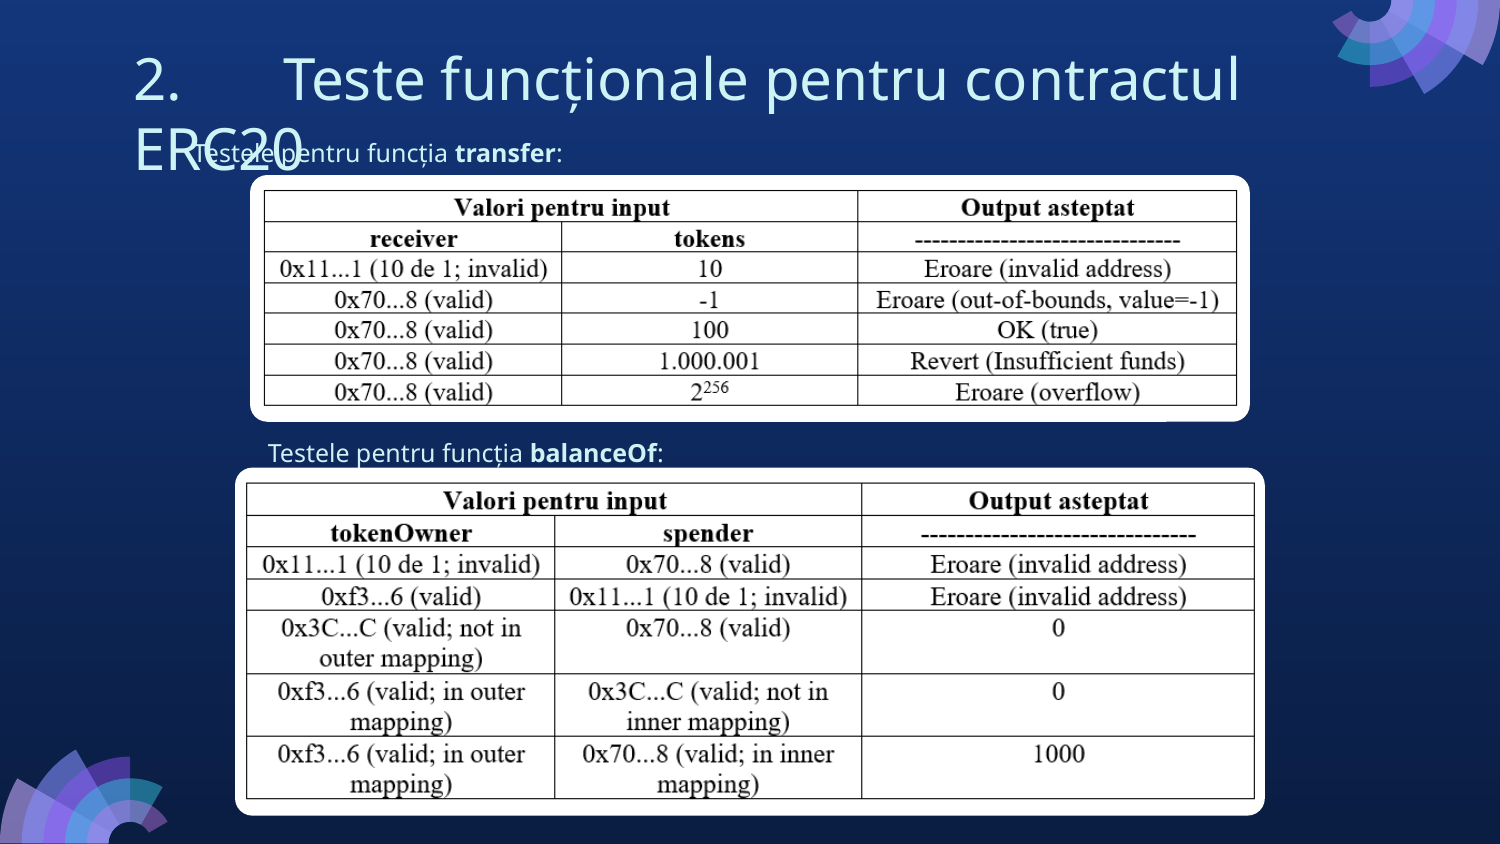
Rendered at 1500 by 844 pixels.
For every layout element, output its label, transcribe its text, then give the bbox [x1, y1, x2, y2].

picture [249, 174, 1251, 422]
title 2. Teste funcționale pentru contractul ERC20 [118, 27, 1382, 112]
list Testele pentru funcția transfer: Testele pentru funcția balanceOf: [102, 112, 1398, 662]
picture [234, 467, 1266, 816]
